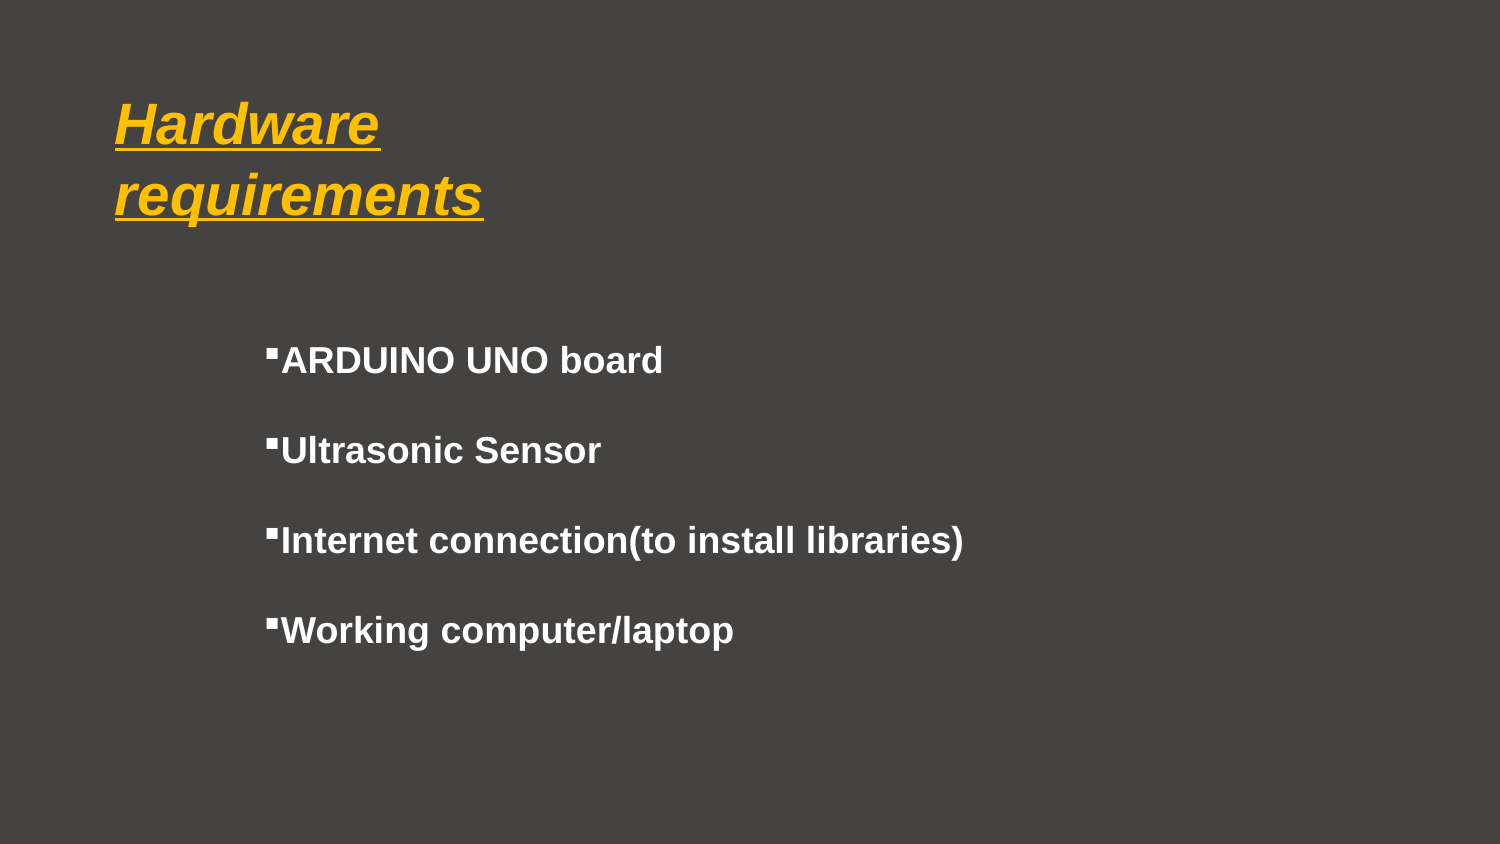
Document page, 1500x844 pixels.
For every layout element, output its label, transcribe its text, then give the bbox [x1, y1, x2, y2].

text_box Hardware requirements [100, 79, 526, 234]
text_box ARDUINO UNO board Ultrasonic Sensor Internet connection(to install libraries) Working computer/laptop [248, 283, 1046, 838]
